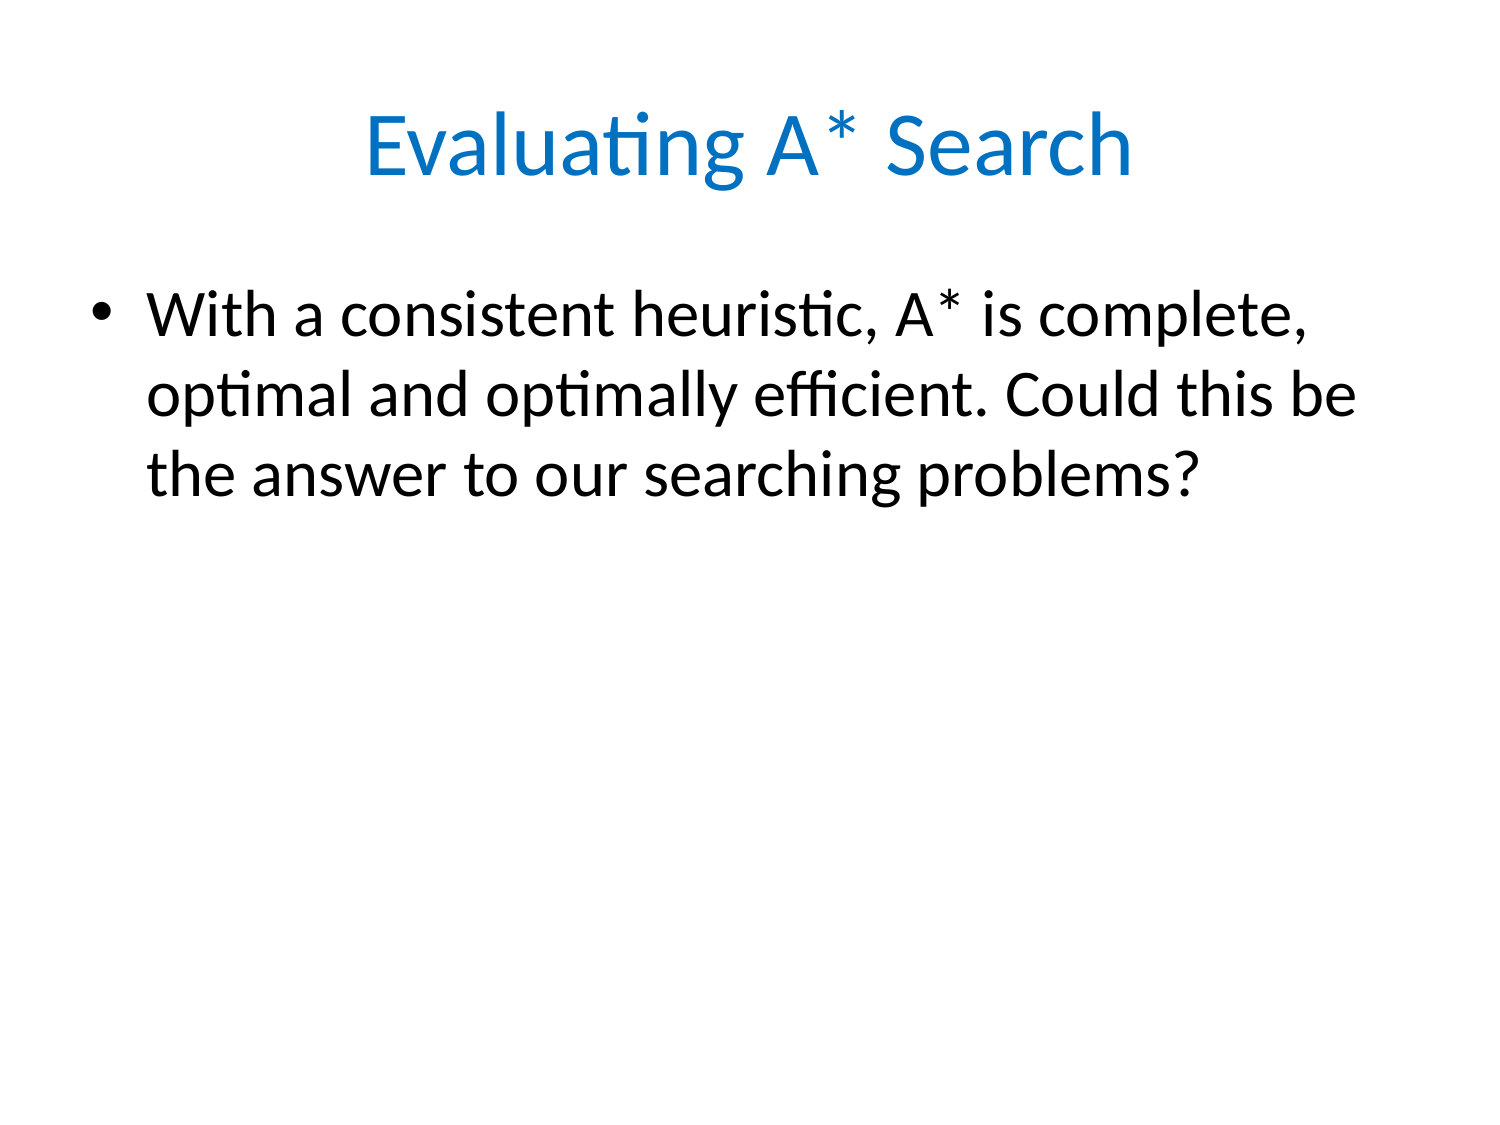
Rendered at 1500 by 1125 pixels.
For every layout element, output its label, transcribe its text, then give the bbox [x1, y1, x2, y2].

title Evaluating A* Search [75, 45, 1425, 233]
list With a consistent heuristic, A* is complete, optimal and optimally efficient. Could this be the answer to our searching problems? [75, 262, 1425, 1005]
